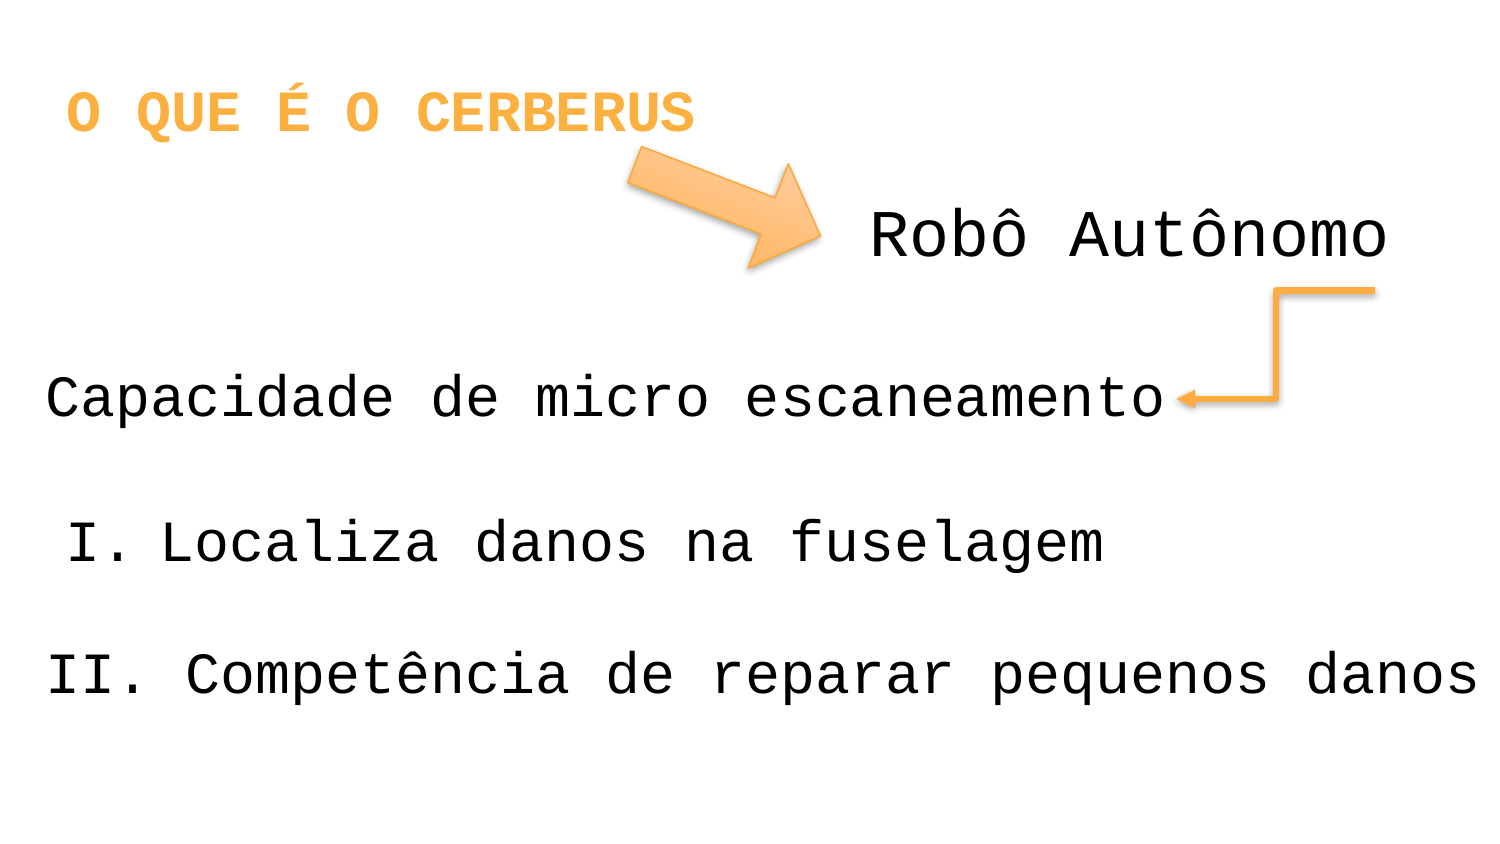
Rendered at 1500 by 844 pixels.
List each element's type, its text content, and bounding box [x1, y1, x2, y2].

text_box II. Competência de reparar pequenos danos [30, 628, 1500, 713]
title O QUE É O CERBERUS [51, 58, 712, 153]
text_box Localiza danos na fuselagem [51, 496, 1306, 581]
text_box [1176, 290, 1376, 400]
text_box Robô Autônomo [855, 182, 1460, 277]
text_box Capacidade de micro escaneamento [30, 350, 1197, 436]
text_box [627, 145, 822, 269]
